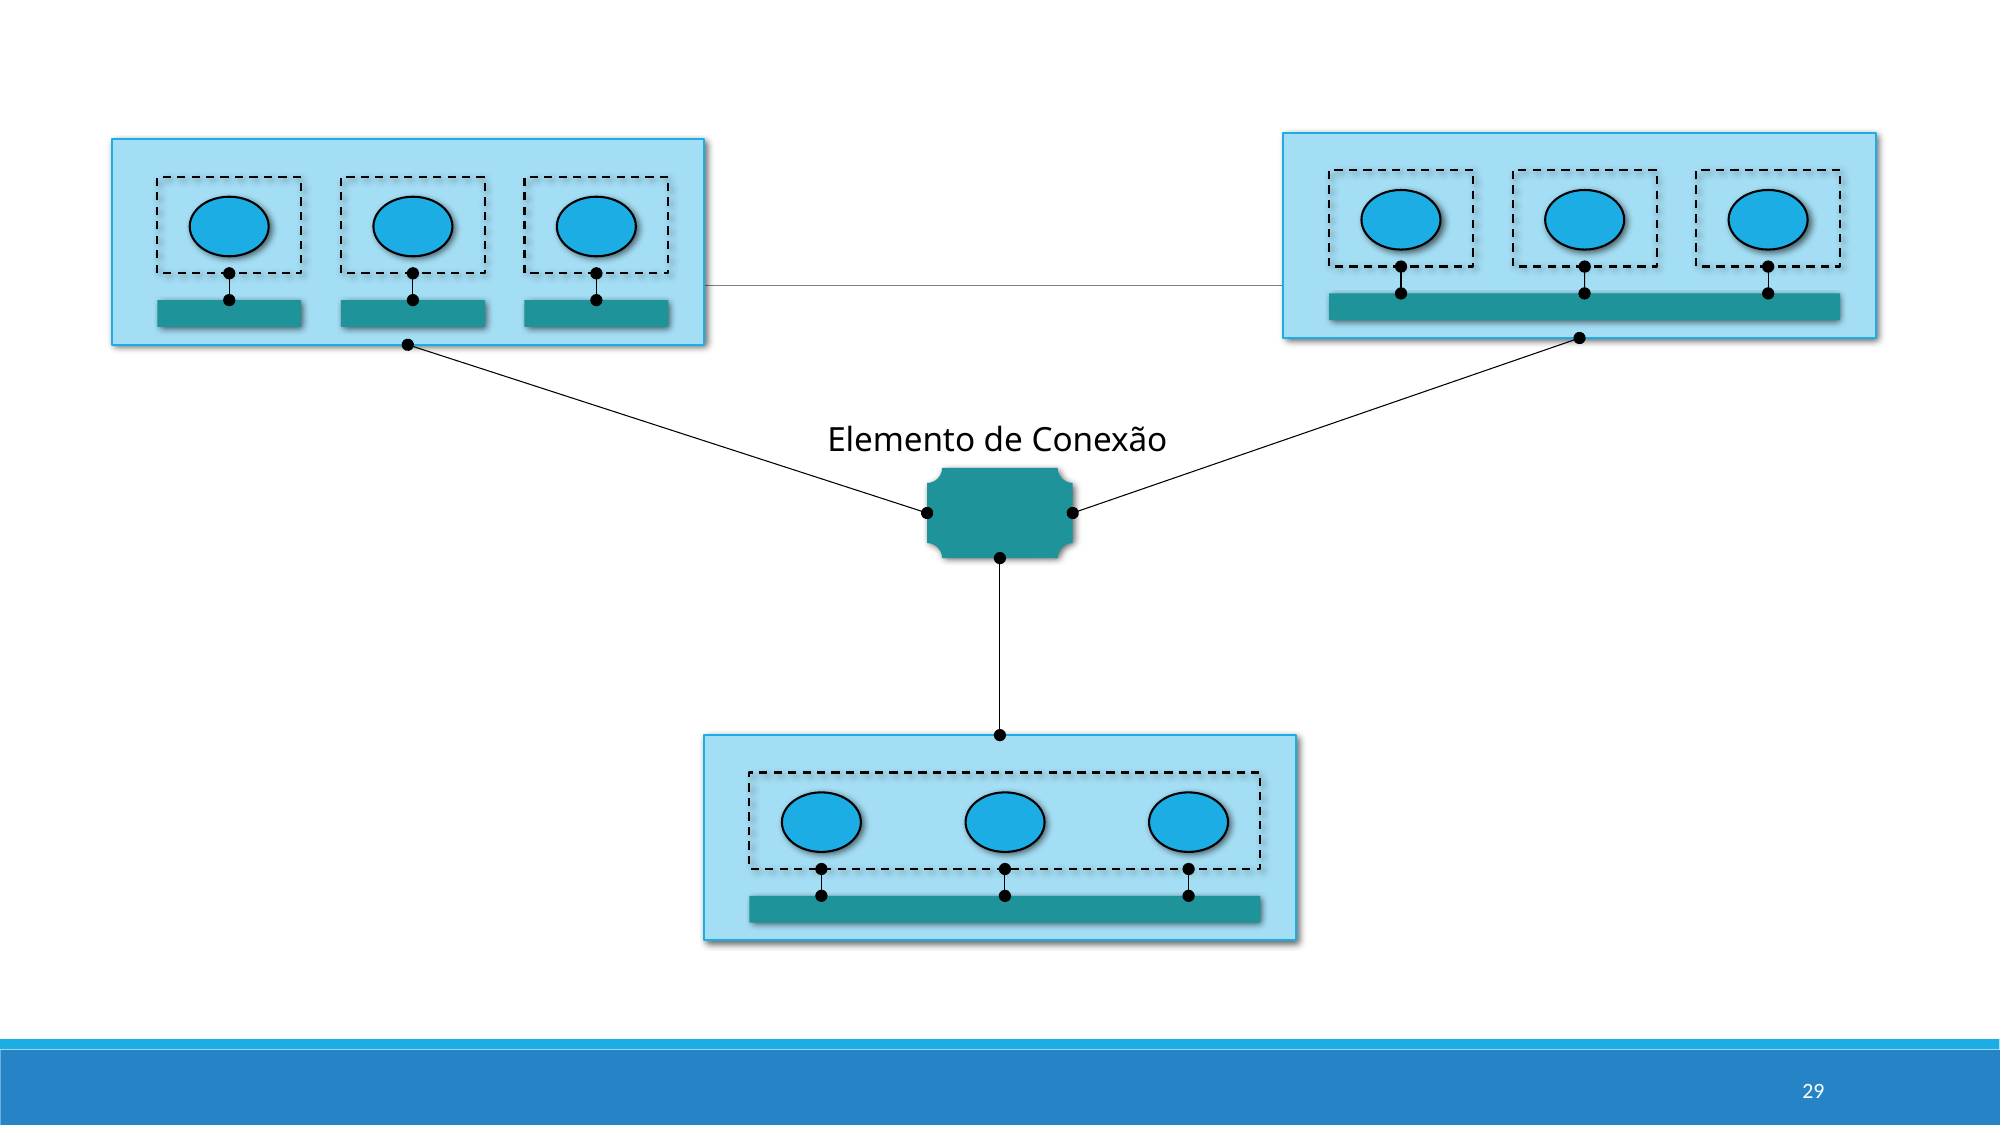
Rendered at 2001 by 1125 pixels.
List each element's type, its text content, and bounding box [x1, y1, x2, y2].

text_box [1072, 337, 1581, 514]
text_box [1282, 132, 1877, 339]
text_box Elemento de Conexão [936, 410, 1069, 466]
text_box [111, 138, 705, 346]
text_box [926, 466, 1074, 560]
slide_number 29 [1624, 1059, 1840, 1120]
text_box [703, 734, 1297, 941]
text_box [407, 344, 928, 514]
